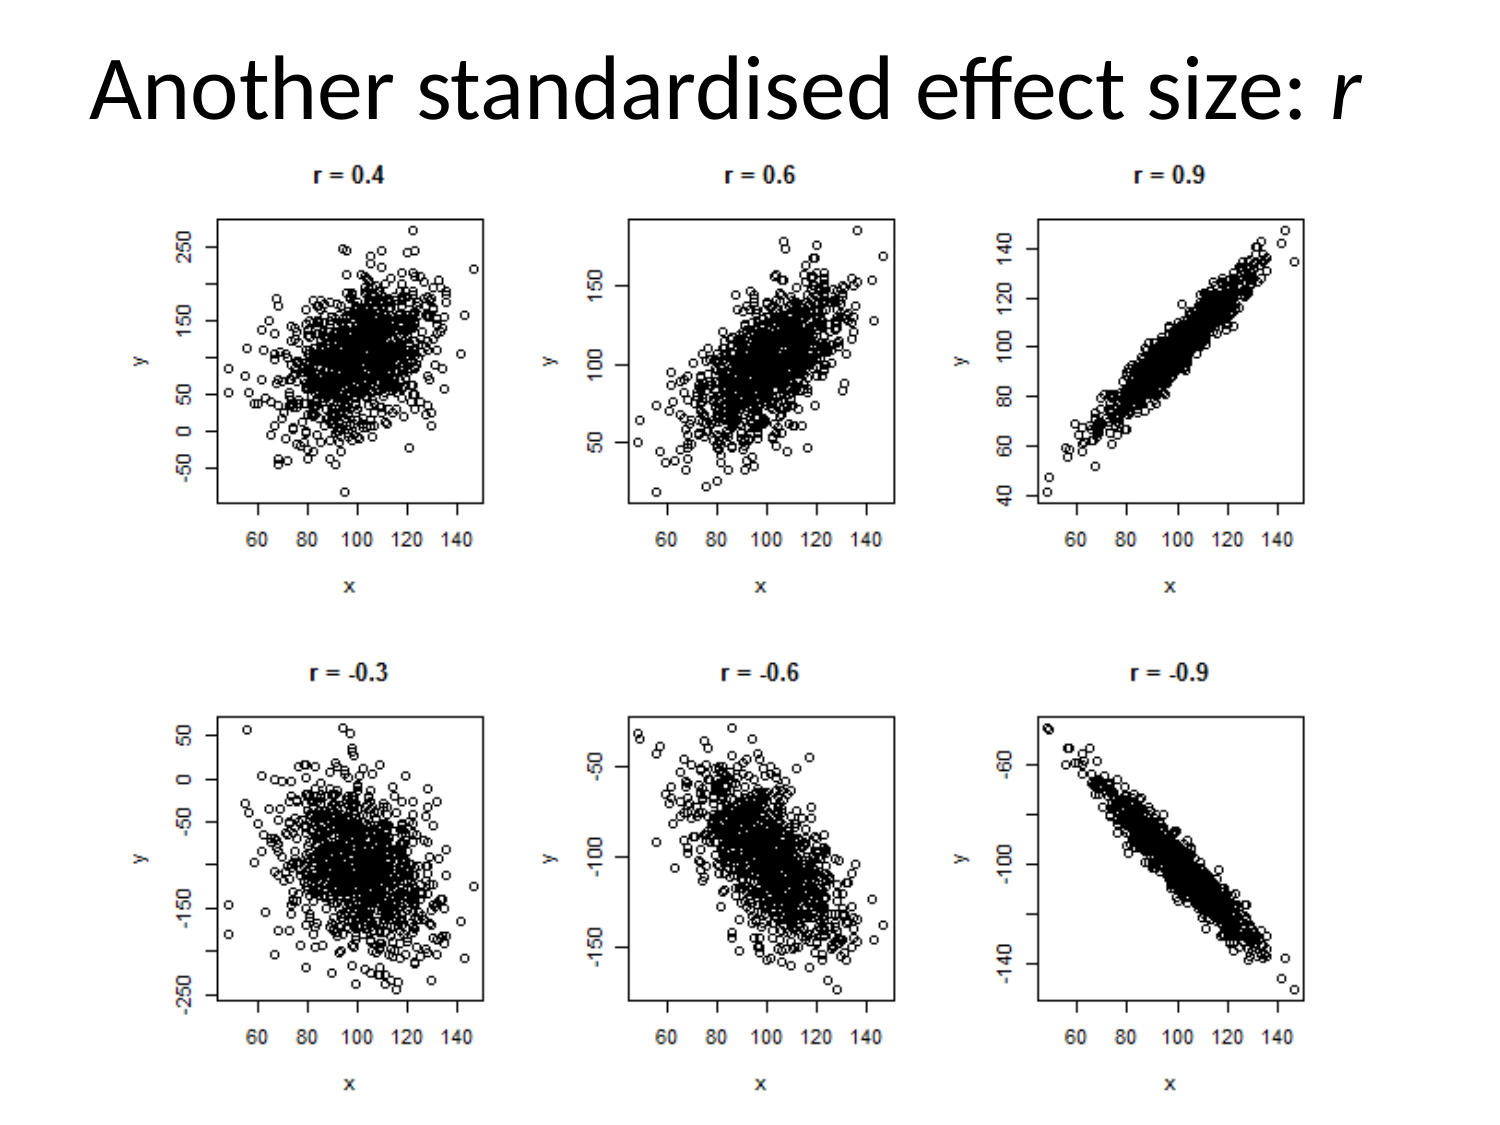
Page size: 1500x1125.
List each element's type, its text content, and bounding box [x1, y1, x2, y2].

title Another standardised effect size: r [29, 2, 1423, 164]
picture [123, 125, 1353, 1121]
